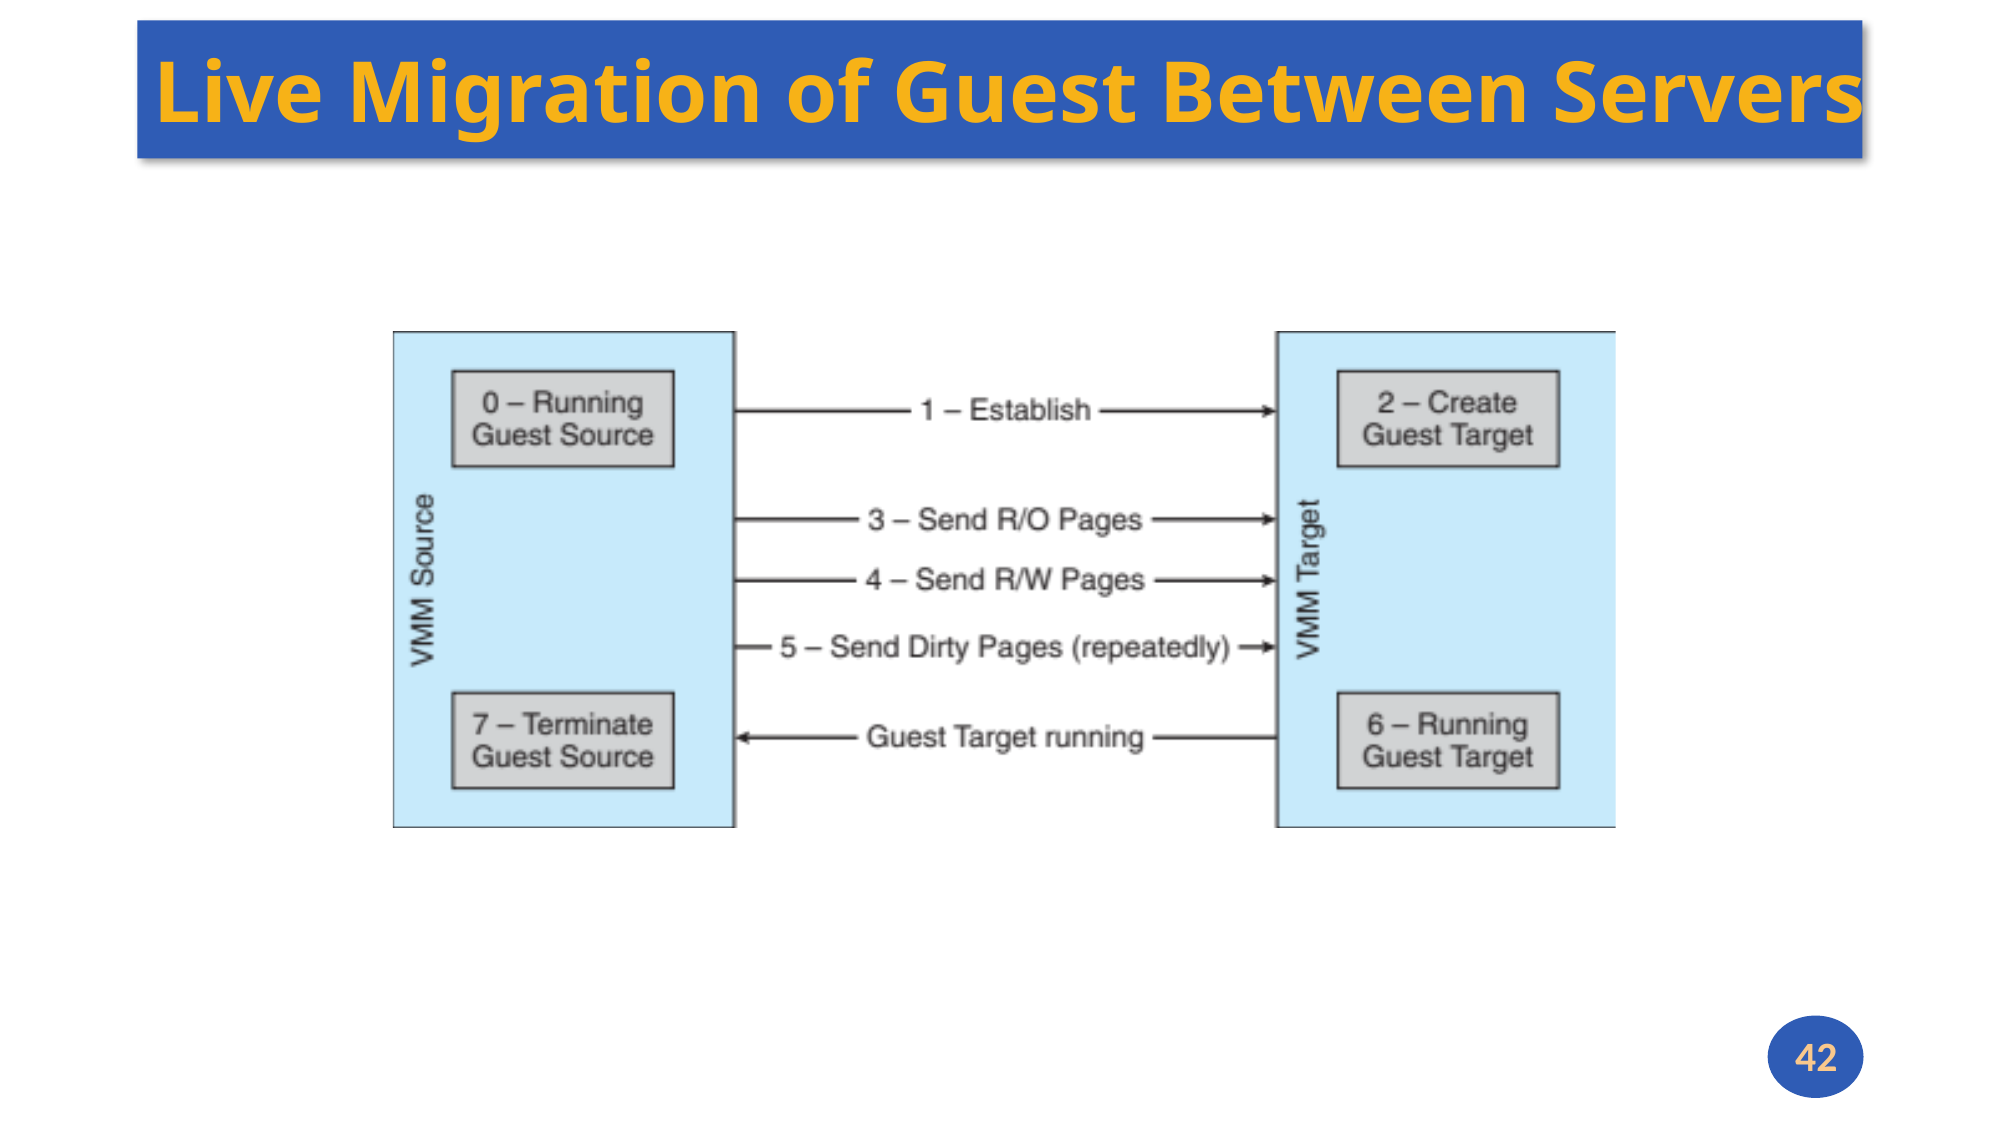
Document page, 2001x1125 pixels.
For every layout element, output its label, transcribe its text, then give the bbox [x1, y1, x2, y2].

slide_number 42 [1767, 1015, 1866, 1095]
title Live Migration of Guest Between Servers [139, 21, 1869, 156]
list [392, 242, 1616, 917]
